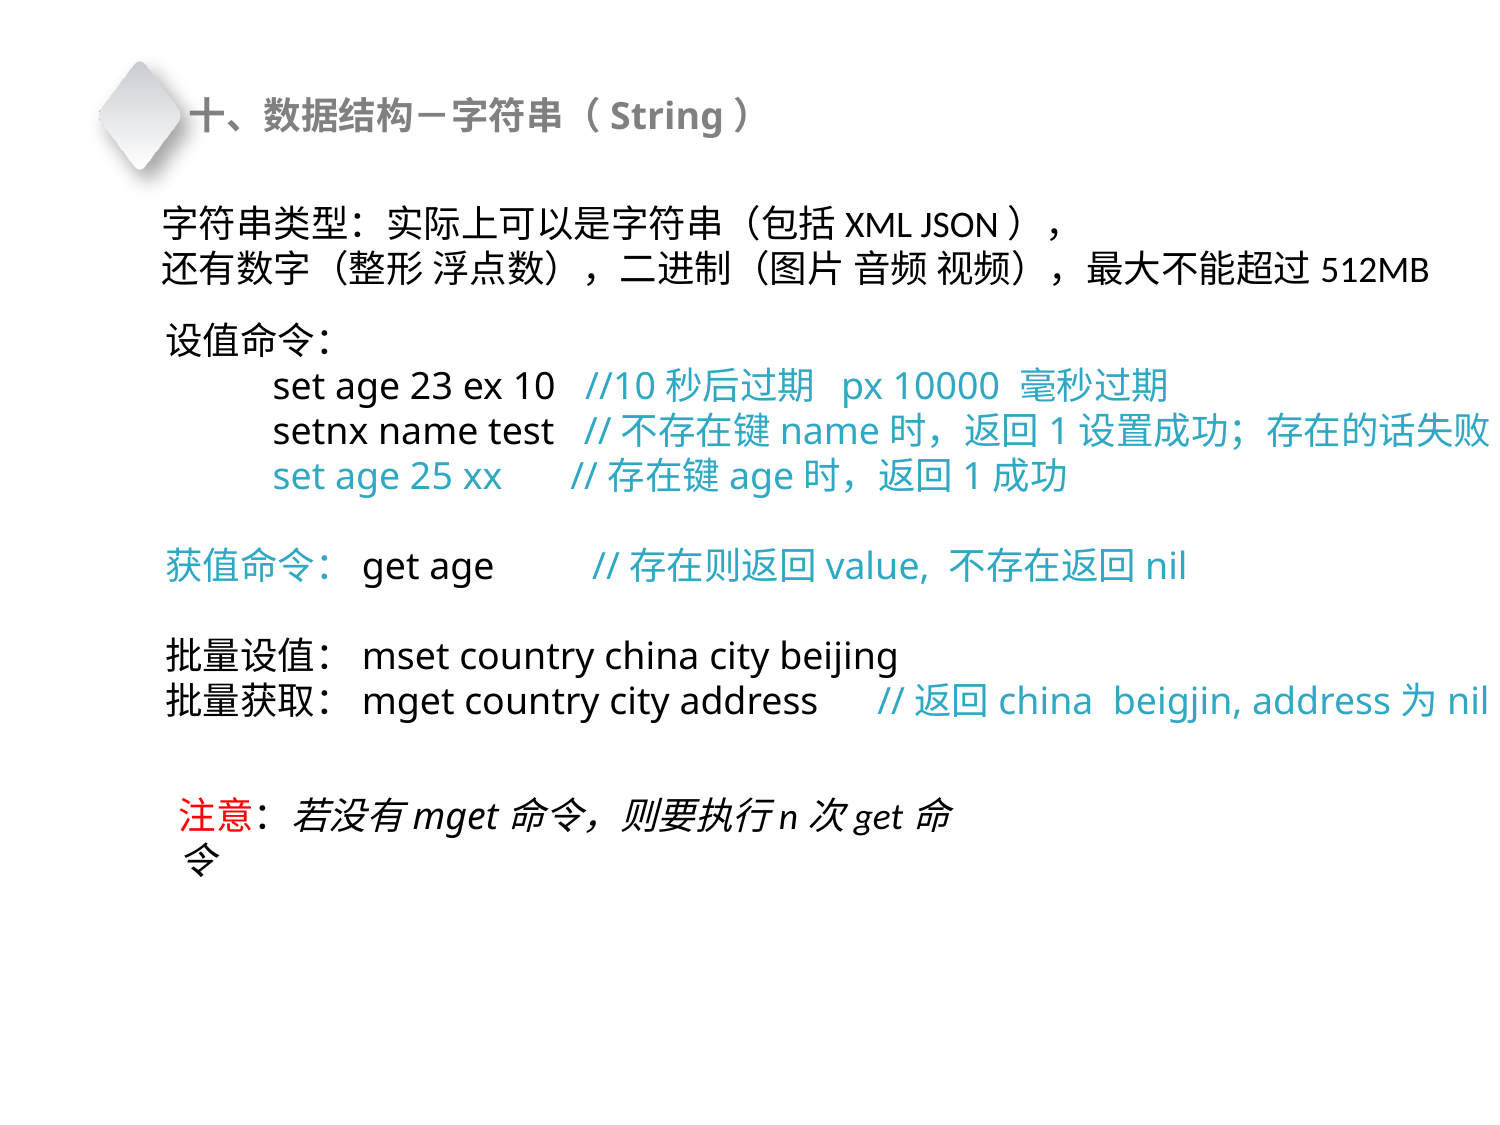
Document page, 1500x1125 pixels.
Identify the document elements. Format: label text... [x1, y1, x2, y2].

text_box 注意：若没有mget命令，则要执行n次get命令 [164, 784, 998, 890]
text_box 设值命令： set age 23 ex 10 //10秒后过期 px 10000 毫秒过期 setnx name test //不存在键name时，返回1设置成功；存在的话失败0 set age 25 xx //存在键age时，返回1成功 获值命令：get age //存在则返回value, 不存在返回nil 批量设值：mset country china city beijing 批量获取：mget country city address //返回china beigjin, address为nil [150, 310, 1500, 730]
picture [89, 48, 190, 182]
text_box 十、数据结构－字符串（String） [174, 84, 786, 145]
text_box 字符串类型：实际上可以是字符串（包括XML JSON）， 还有数字（整形 浮点数），二进制（图片 音频 视频），最大不能超过512MB [146, 192, 1445, 343]
